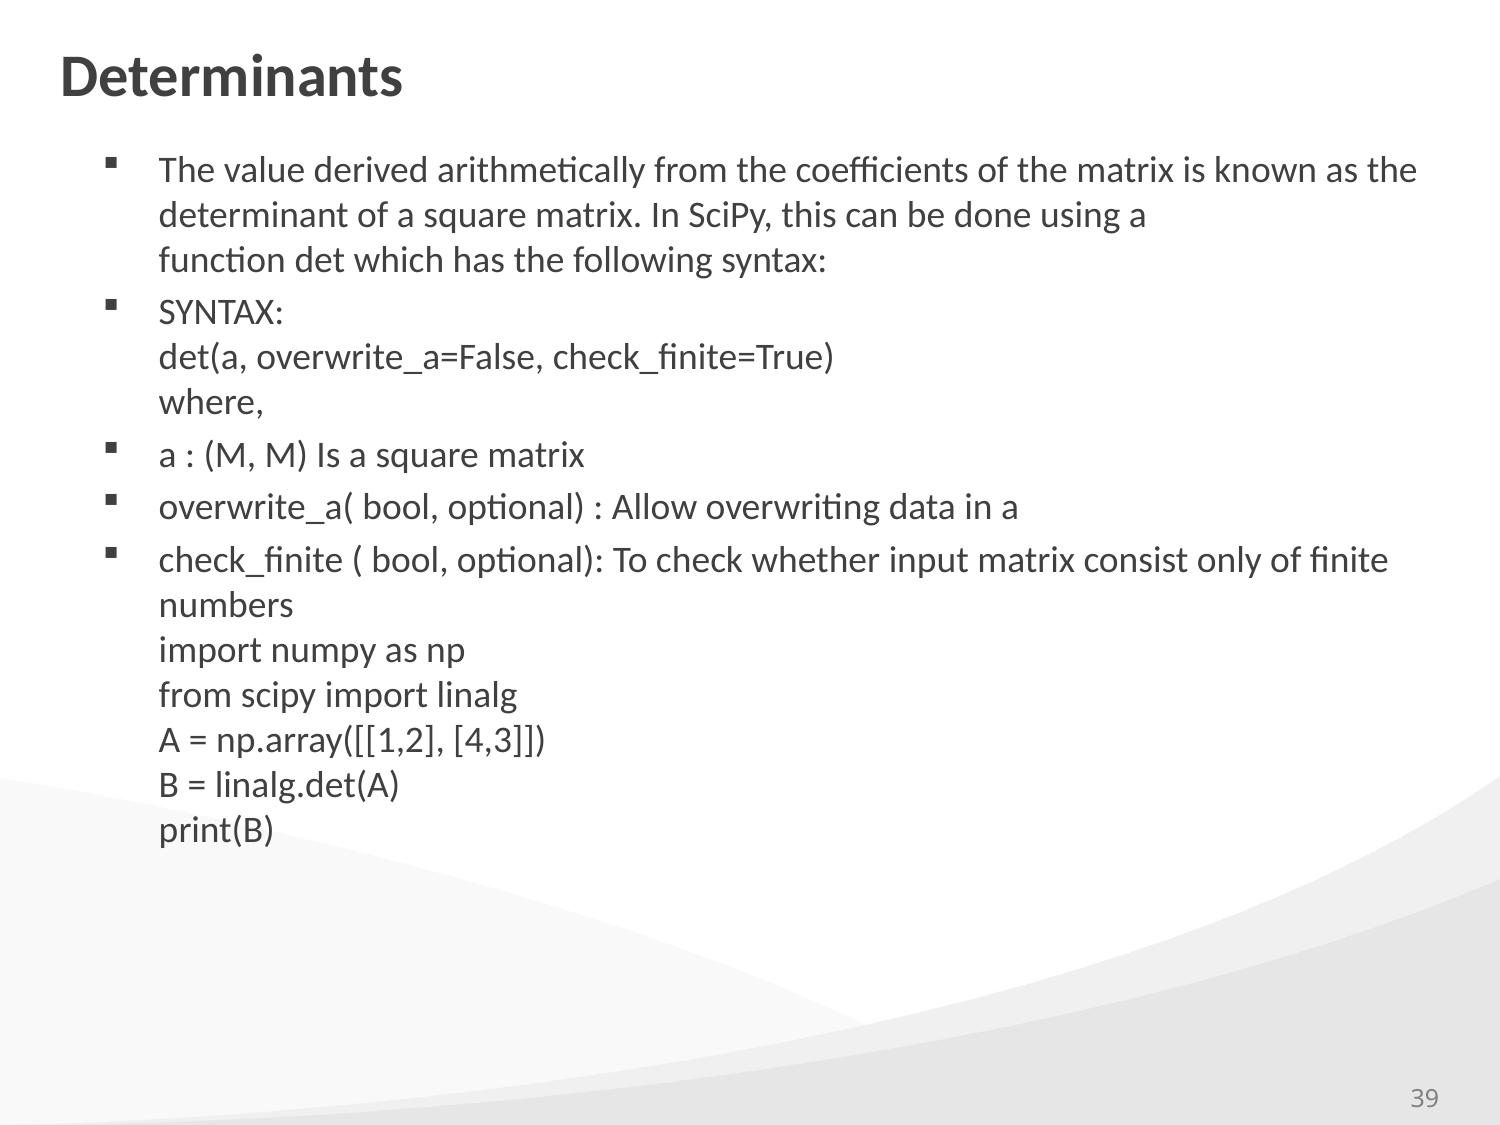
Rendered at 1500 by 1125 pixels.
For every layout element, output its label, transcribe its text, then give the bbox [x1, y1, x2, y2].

list The value derived arithmetically from the coefficients of the matrix is known as the determinant of a square matrix. In SciPy, this can be done using a function det which has the following syntax: SYNTAX: det(a, overwrite_a=False, check_finite=True) where, a : (M, M) Is a square matrix overwrite_a( bool, optional) : Allow overwriting data in a check_finite ( bool, optional): To check whether input matrix consist only of finite numbers import numpy as np from scipy import linalg A = np.array([[1,2], [4,3]]) B = linalg.det(A) print(B) [87, 137, 1438, 300]
picture [0, 0, 1500, 1125]
title Determinants [45, 24, 1450, 120]
